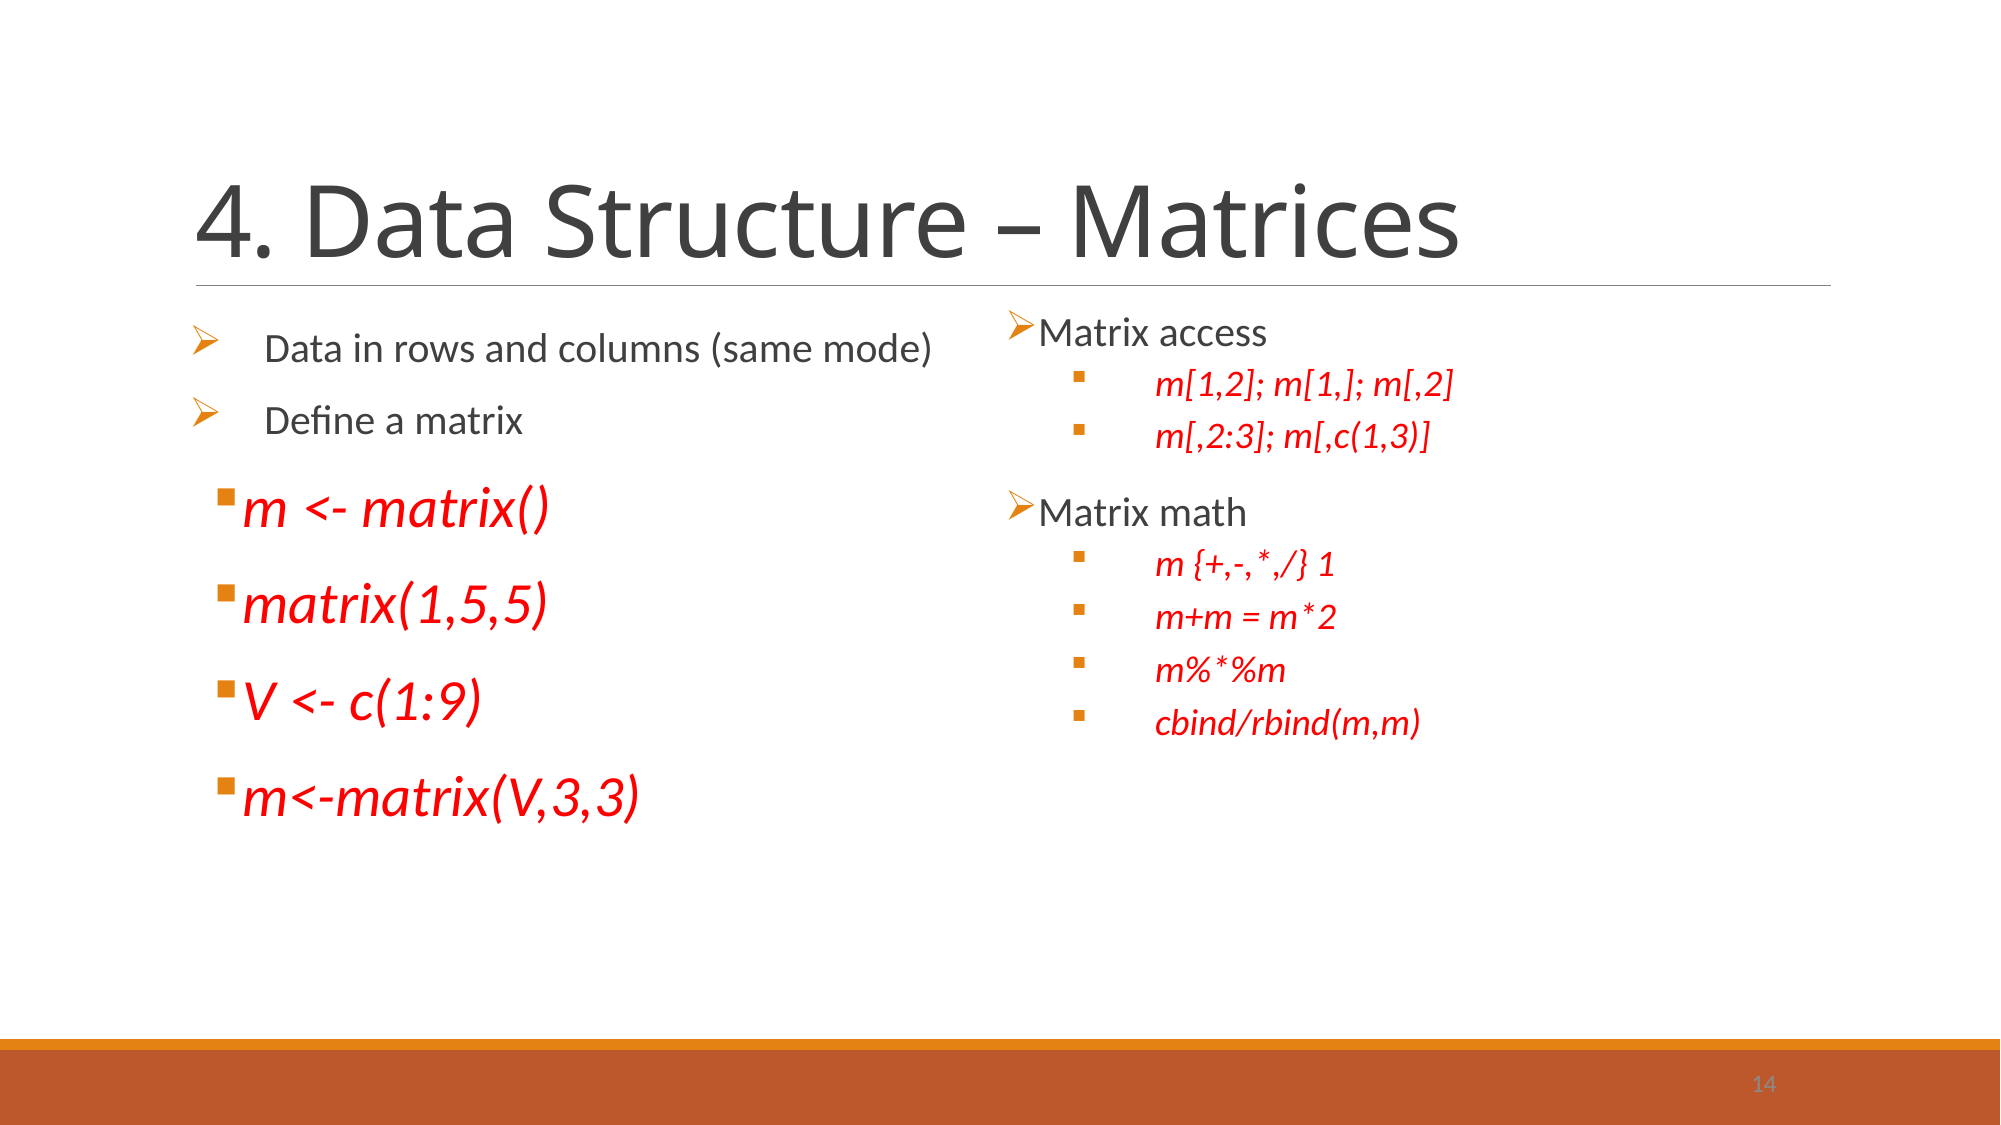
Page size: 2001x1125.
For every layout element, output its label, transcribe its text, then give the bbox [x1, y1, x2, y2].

text_box 14 [1412, 1052, 1792, 1113]
title 4. Data Structure – Matrices [180, 47, 1830, 285]
list Data in rows and columns (same mode) Define a matrix m <- matrix() matrix(1,5,5) V <- c(1:9) m<-matrix(V,3,3) Matrix access m[1,2]; m[1,]; m[,2] m[,2:3]; m[,c(1,3)] Matrix math m {+,-,*,/} 1 m+m = m*2 m%*%m cbind/rbind(m,m) [180, 302, 1830, 963]
